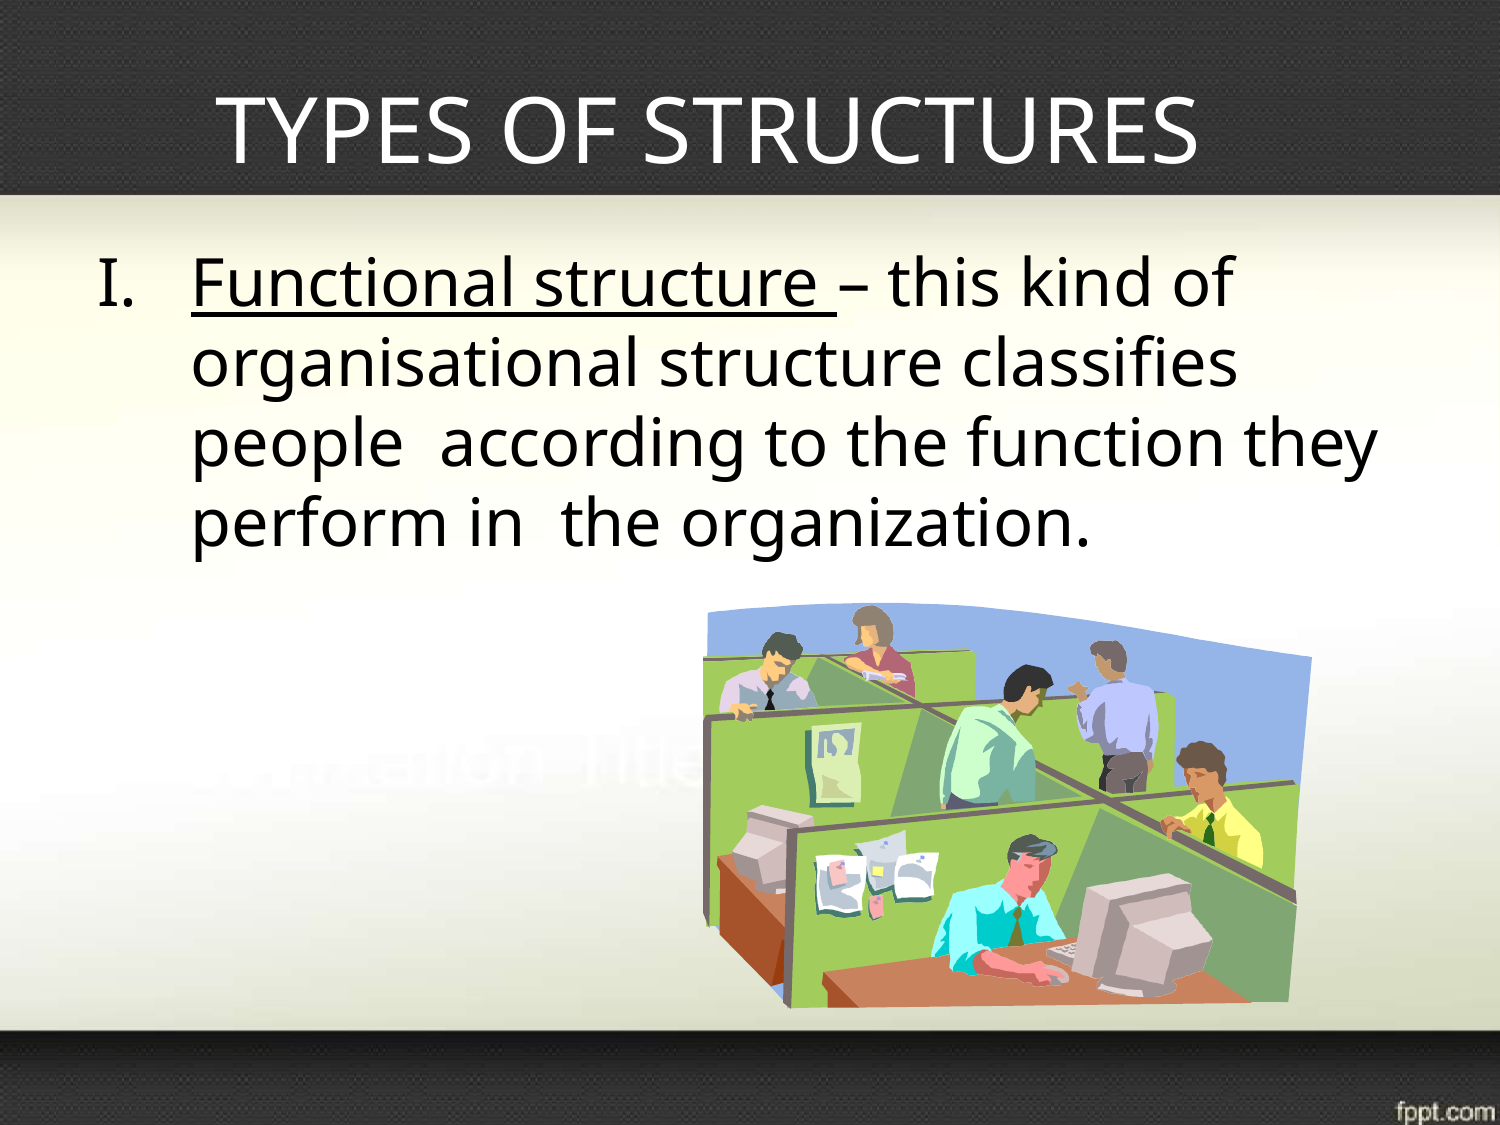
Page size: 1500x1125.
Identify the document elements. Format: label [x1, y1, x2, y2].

text_box [702, 602, 1313, 1010]
picture [0, 0, 1500, 1125]
